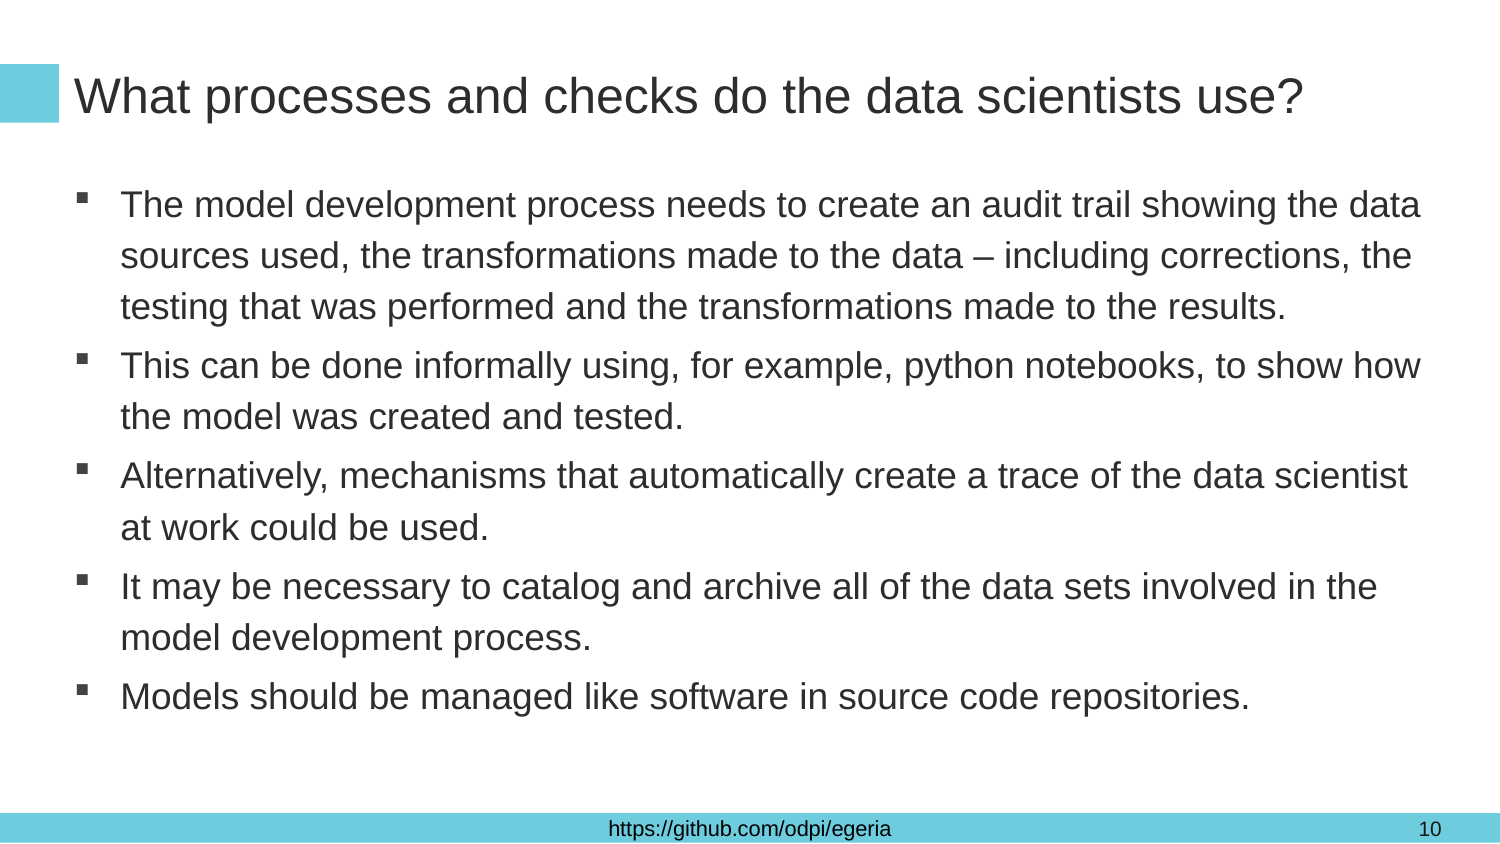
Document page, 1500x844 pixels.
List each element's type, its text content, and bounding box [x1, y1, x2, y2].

slide_number 10 [1403, 813, 1494, 843]
title What processes and checks do the data scientists use? [58, 46, 1449, 140]
list The model development process needs to create an audit trail showing the data sources used, the transformations made to the data – including corrections, the testing that was performed and the transformations made to the results. This can be done informally using, for example, python notebooks, to show how the model was created and tested. Alternatively, mechanisms that automatically create a trace of the data scientist at work could be used. It may be necessary to catalog and archive all of the data sets involved in the model development process. Models should be managed like software in source code repositories. [58, 158, 1449, 750]
